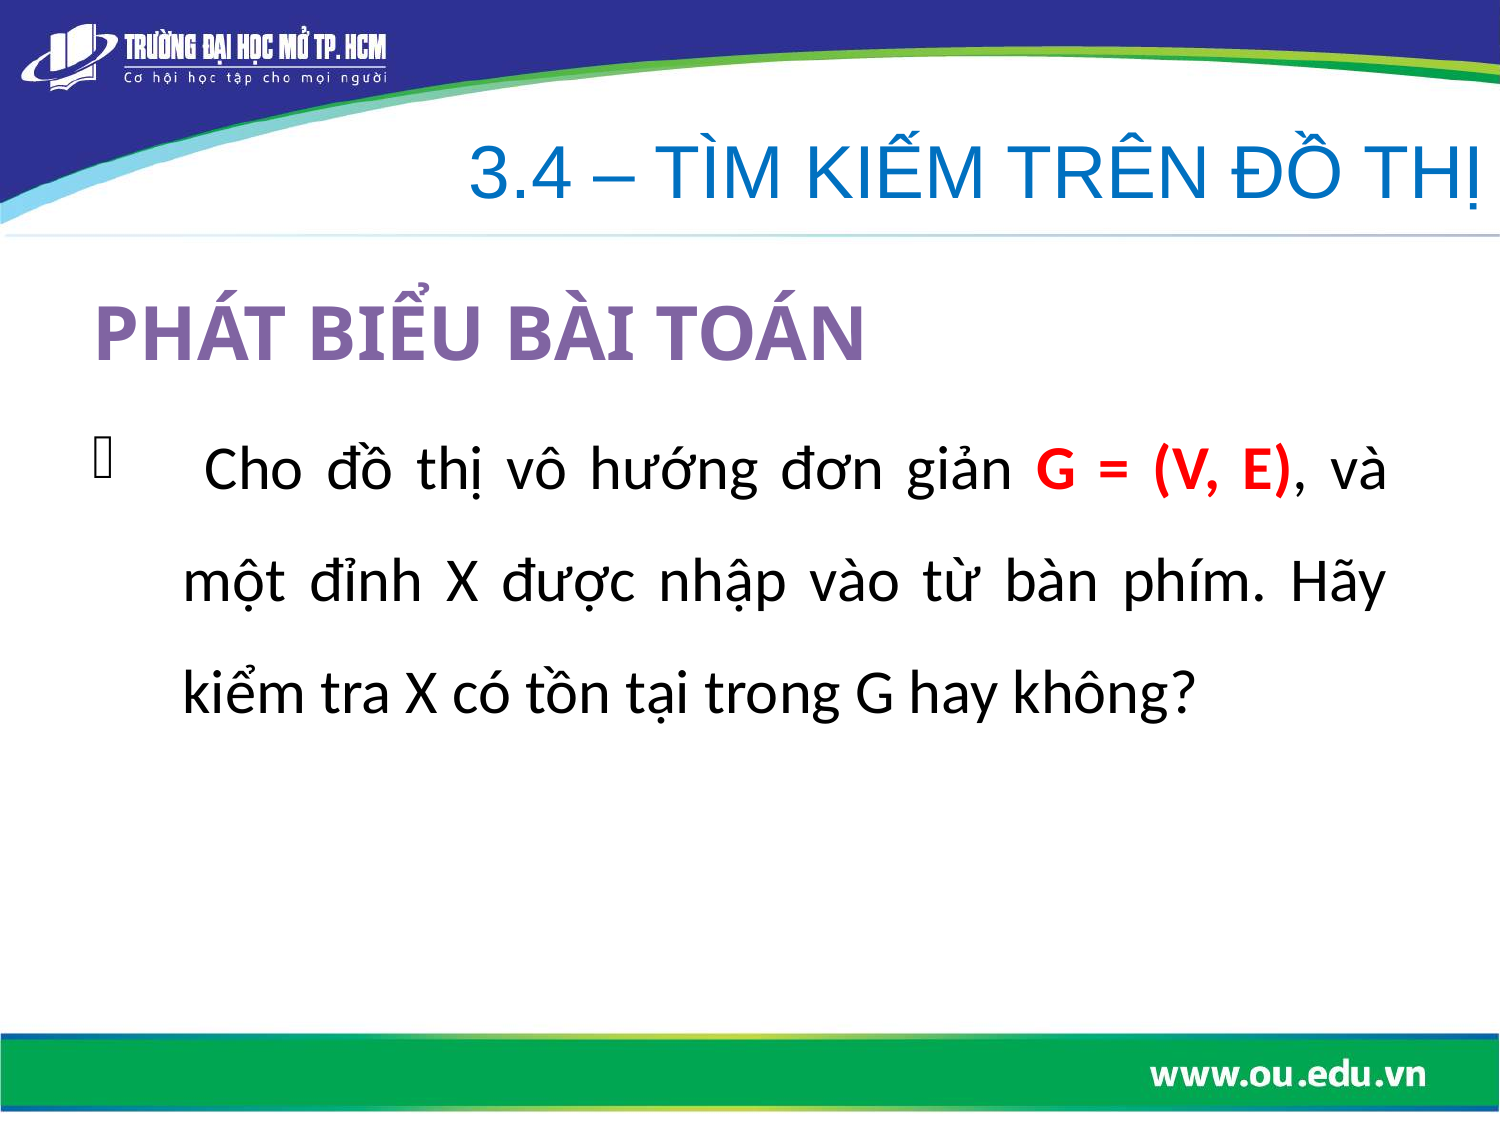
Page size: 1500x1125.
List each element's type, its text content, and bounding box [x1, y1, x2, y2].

text_box 3.4 – TÌM KIẾM TRÊN ĐỒ THỊ [324, 99, 1500, 238]
text_box Cho đồ thị vô hướng đơn giản G = (V, E), và một đỉnh X được nhập vào từ bàn phím. Hãy kiểm tra X có tồn tại trong G hay không? [76, 380, 1405, 919]
picture [0, 0, 1500, 1125]
title PHÁT BIỂU BÀI TOÁN [77, 262, 1500, 355]
